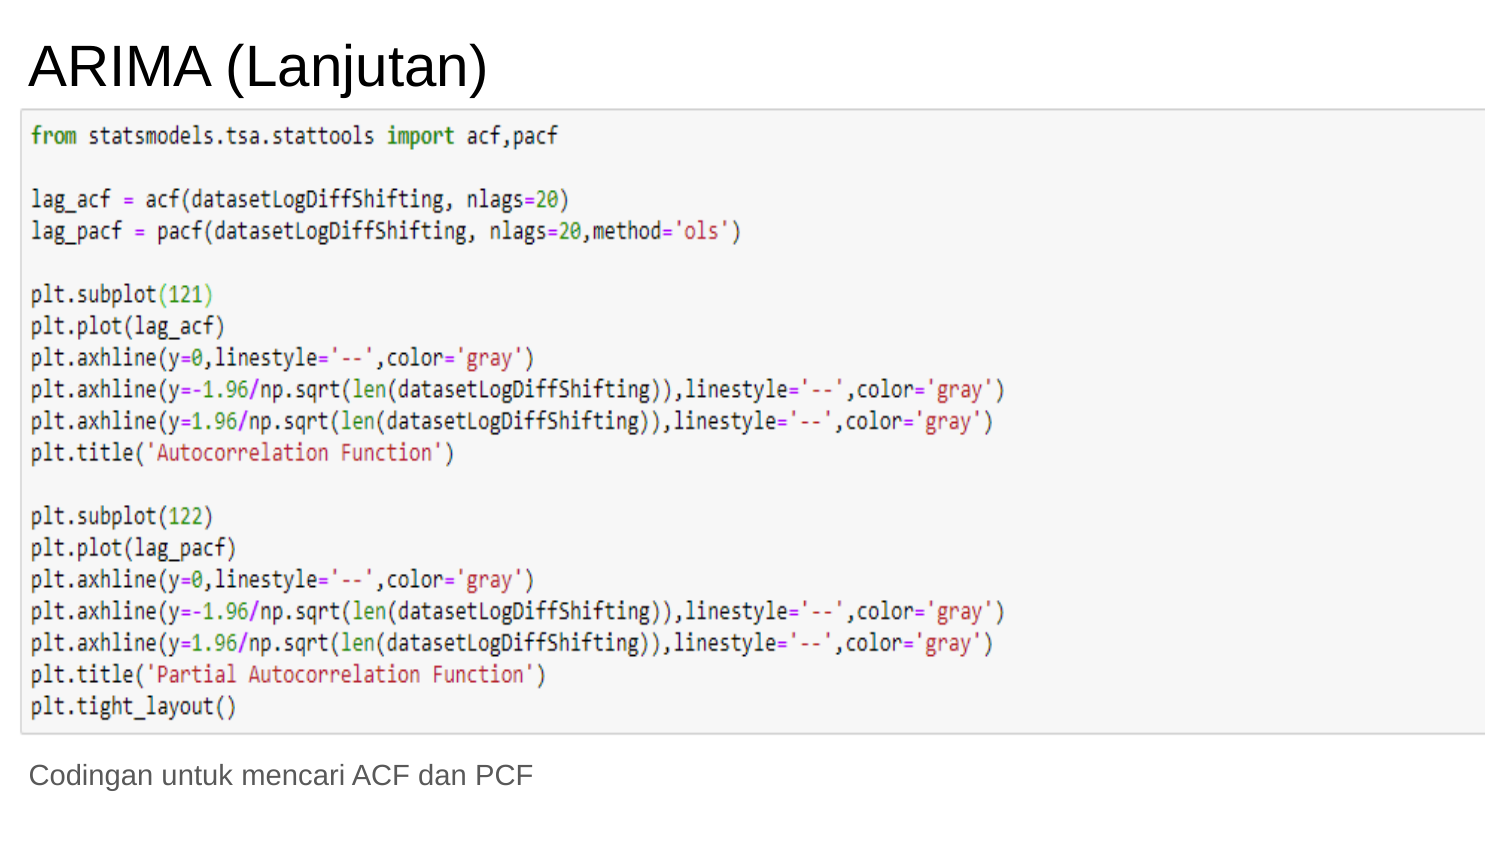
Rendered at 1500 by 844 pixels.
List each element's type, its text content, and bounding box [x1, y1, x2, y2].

picture [13, 107, 1485, 737]
list Codingan untuk mencari ACF dan PCF [13, 743, 1485, 831]
title ARIMA (Lanjutan) [13, 13, 1412, 106]
